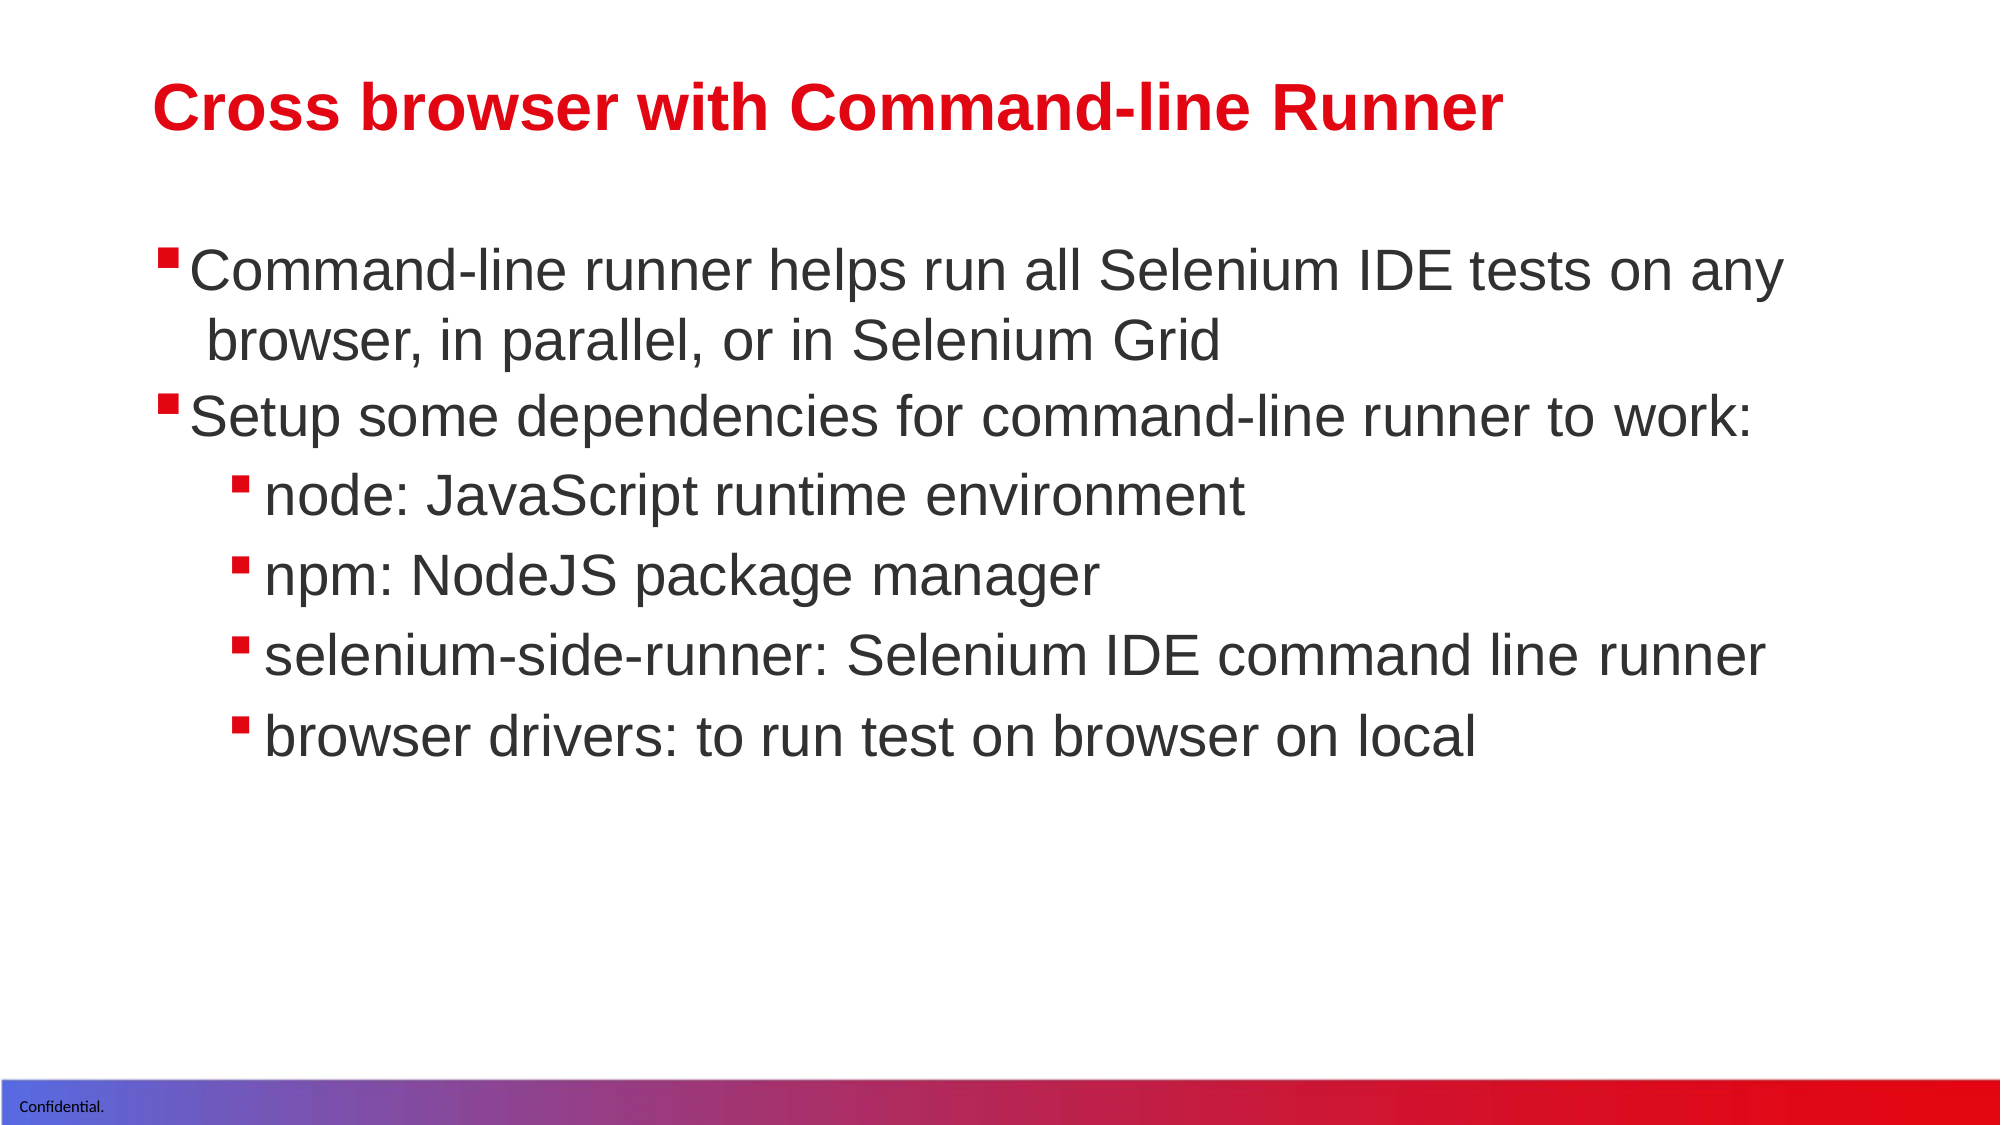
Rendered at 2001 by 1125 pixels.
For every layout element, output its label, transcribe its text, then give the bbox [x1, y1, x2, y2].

picture [0, 1075, 2000, 1125]
title Cross browser with Command-line Runner [150, 61, 1506, 227]
footer Confidential. [17, 1097, 108, 1125]
text_box Command-line runner helps run all Selenium IDE tests on any browser, in parallel, or in Selenium Grid Setup some dependencies for command-line runner to work: node: JavaScript runtime environment npm: NodeJS package manager selenium-side-runner: Selenium IDE command line runner browser drivers: to run test on browser on local [150, 227, 1793, 768]
